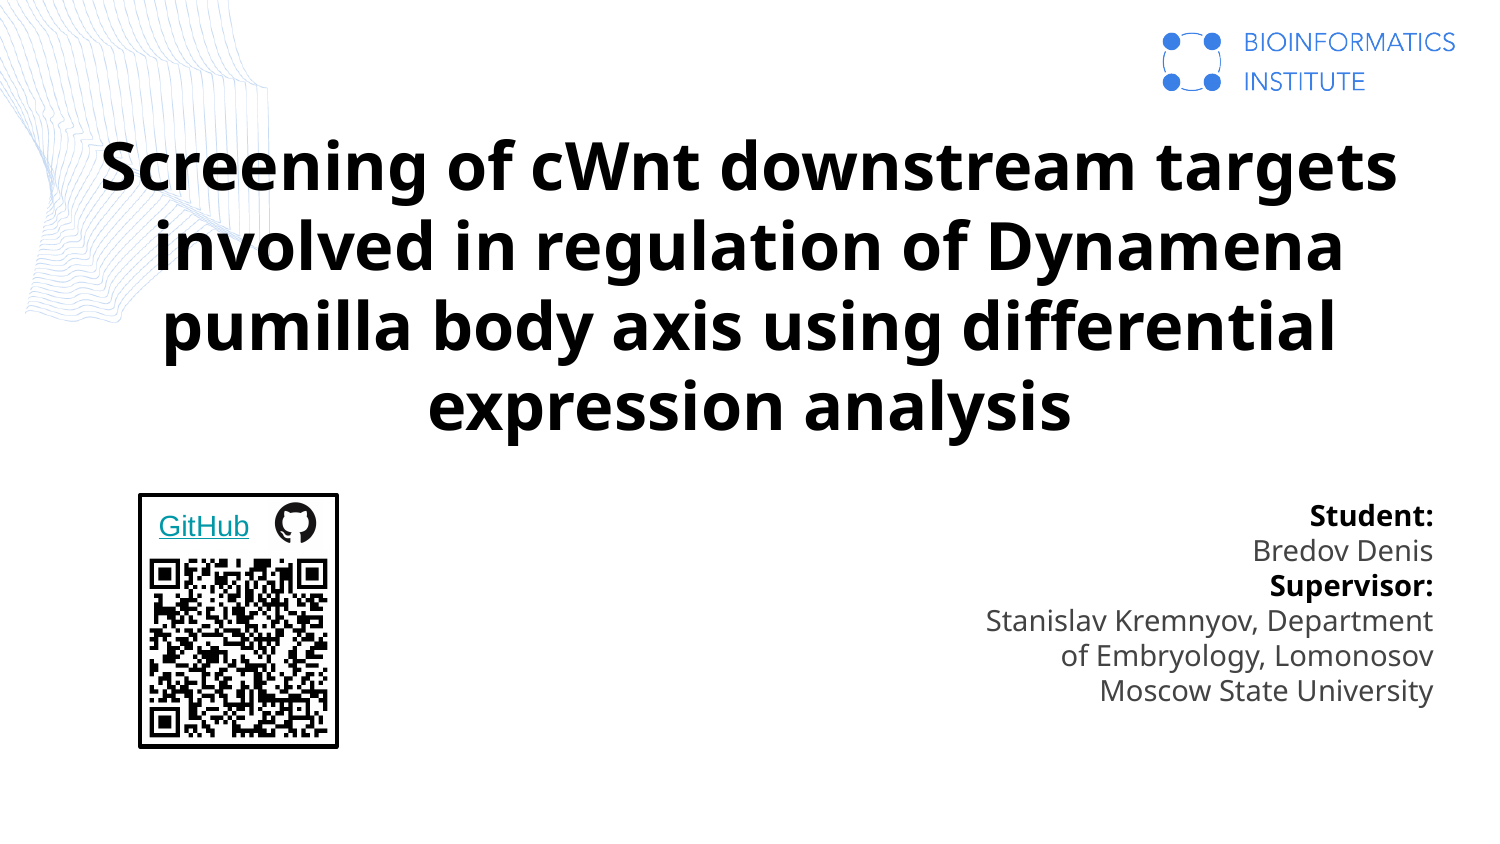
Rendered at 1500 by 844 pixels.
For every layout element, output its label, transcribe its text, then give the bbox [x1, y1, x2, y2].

subtitle Student: Bredov Denis Supervisor: Stanislav Kremnyov, Department of Embryology, Lomonosov Moscow State University [946, 482, 1449, 760]
picture [0, 0, 367, 337]
picture [1154, 23, 1463, 99]
text_box [322, 493, 339, 550]
title Screening of cWnt downstream targets involved in regulation of Dynamena pumilla body axis using differential expression analysis [51, 122, 1449, 459]
text_box [138, 493, 268, 549]
picture [139, 494, 337, 747]
